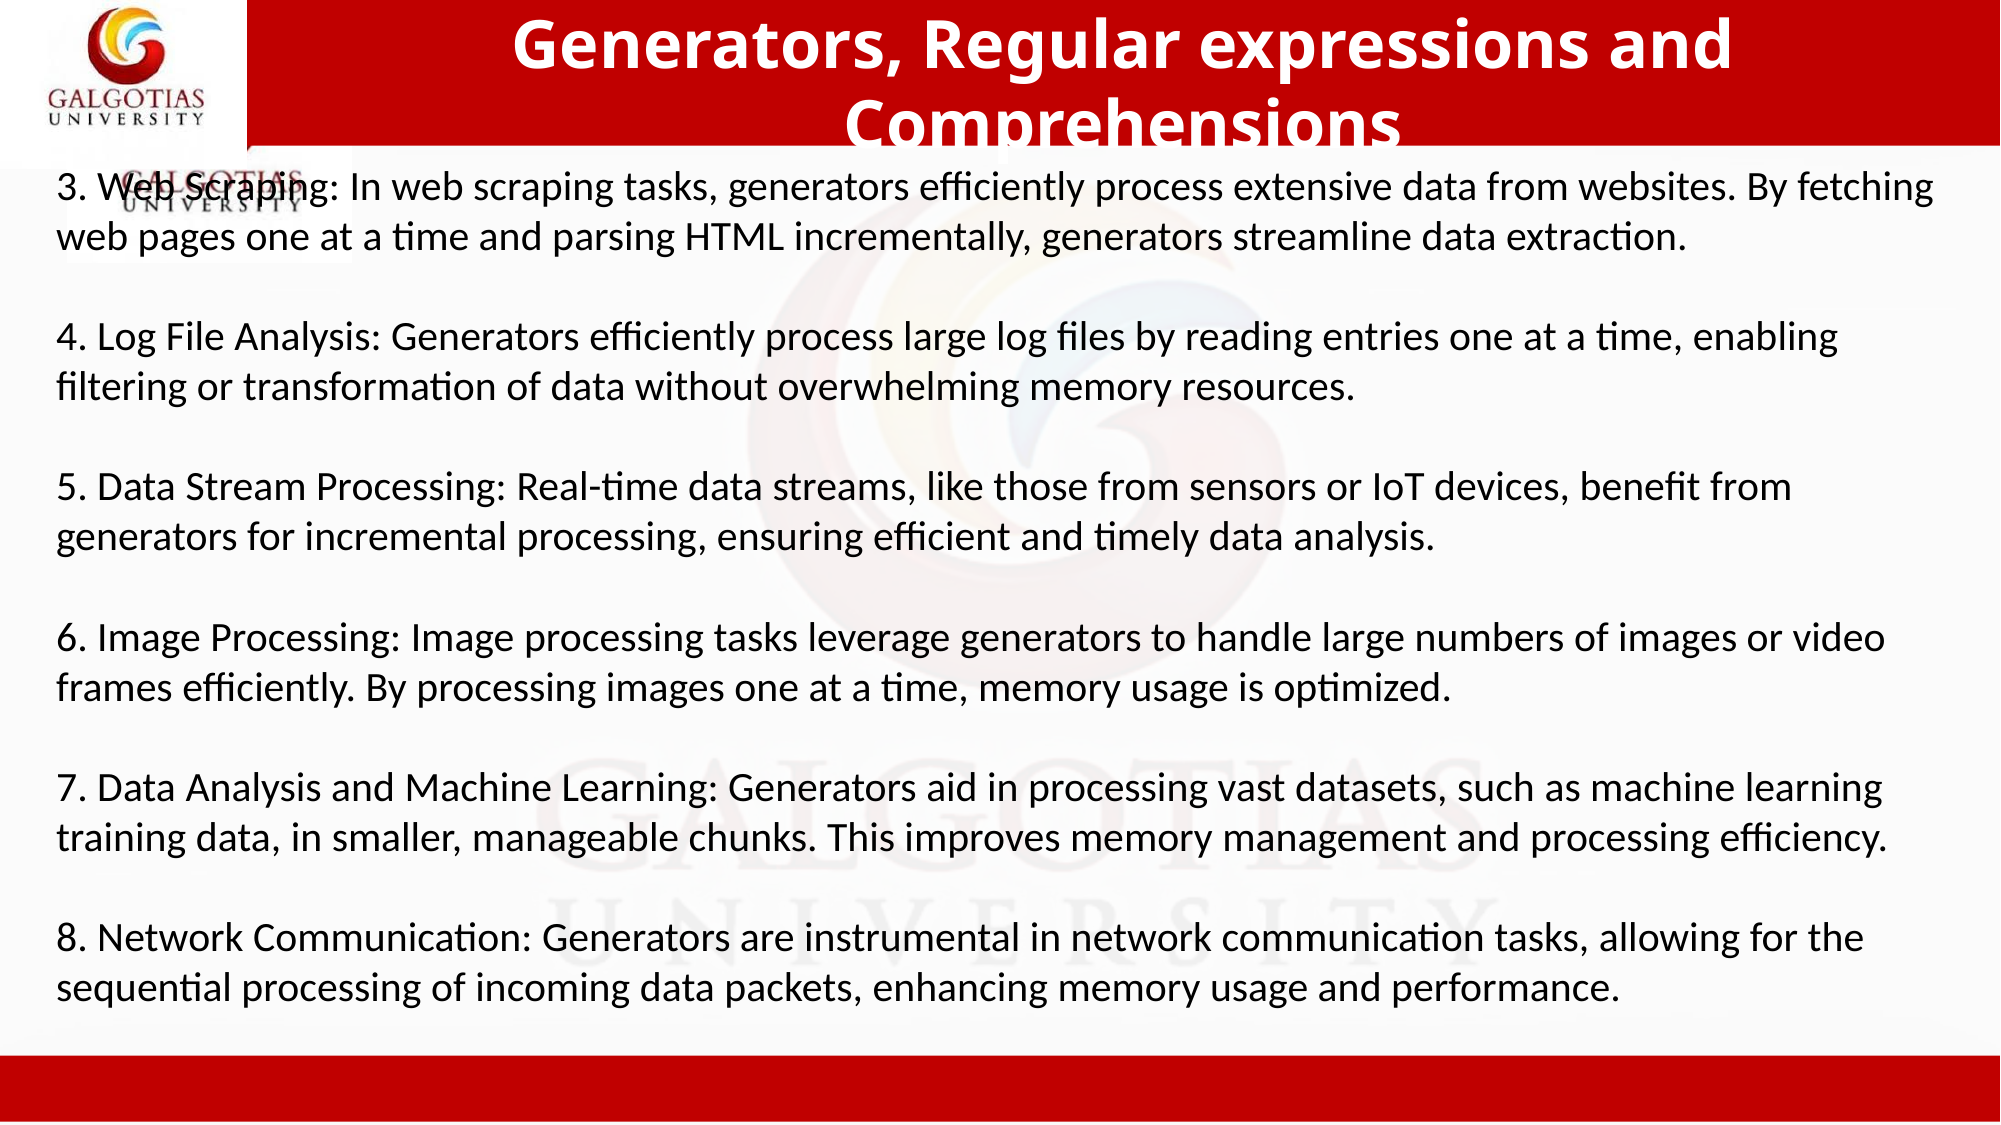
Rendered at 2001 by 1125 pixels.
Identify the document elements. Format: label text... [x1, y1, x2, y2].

text_box 3. Web Scraping: In web scraping tasks, generators efficiently process extensive data from websites. By fetching web pages one at a time and parsing HTML incrementally, generators streamline data extraction. 4. Log File Analysis: Generators efficiently process large log files by reading entries one at a time, enabling filtering or transformation of data without overwhelming memory resources. 5. Data Stream Processing: Real-time data streams, like those from sensors or IoT devices, benefit from generators for incremental processing, ensuring efficient and timely data analysis. 6. Image Processing: Image processing tasks leverage generators to handle large numbers of images or video frames efficiently. By processing images one at a time, memory usage is optimized. 7. Data Analysis and Machine Learning: Generators aid in processing vast datasets, such as machine learning training data, in smaller, manageable chunks. This improves memory management and processing efficiency. 8. Network Communication: Generators are instrumental in network communication tasks, allowing for the sequential processing of incoming data packets, enhancing memory usage and performance. [41, 151, 1959, 1067]
text_box [0, 1055, 2000, 1122]
picture [0, 0, 352, 169]
text_box Generators, Regular expressions and Comprehensions [247, 0, 2000, 146]
